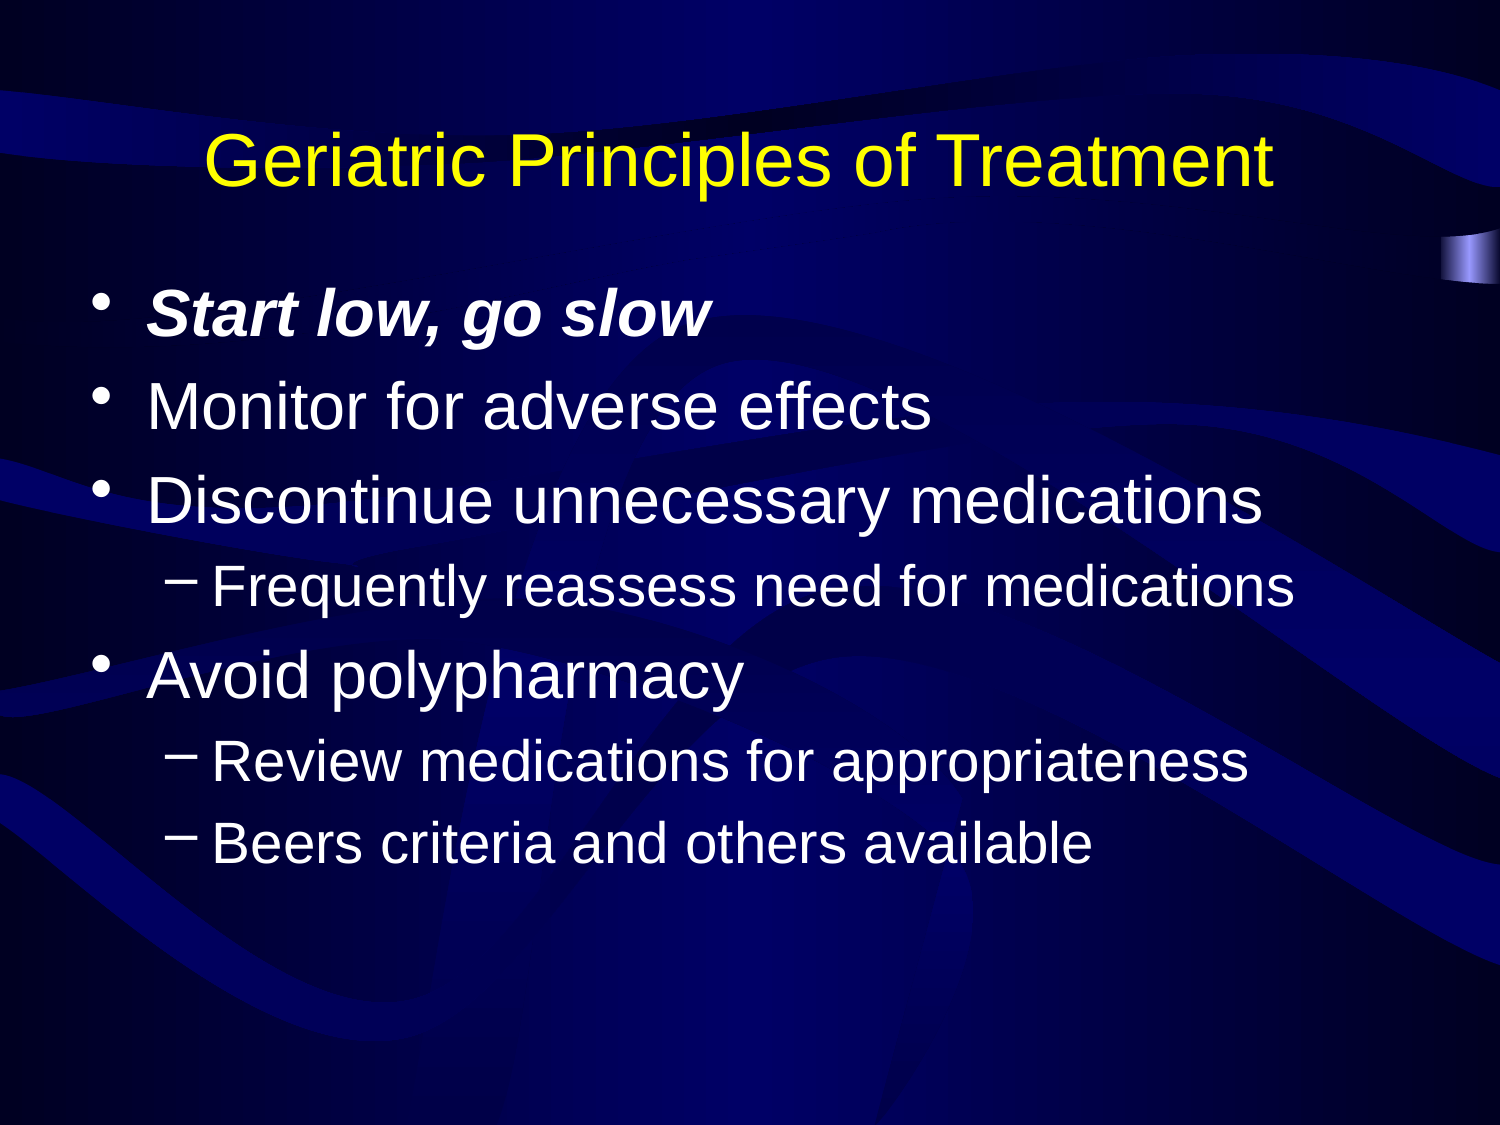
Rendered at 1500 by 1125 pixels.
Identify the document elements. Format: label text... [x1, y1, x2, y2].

title Geriatric Principles of Treatment [112, 62, 1388, 250]
list Start low, go slow Monitor for adverse effects Discontinue unnecessary medications Frequently reassess need for medications Avoid polypharmacy Review medications for appropriateness Beers criteria and others available [75, 262, 1425, 1088]
